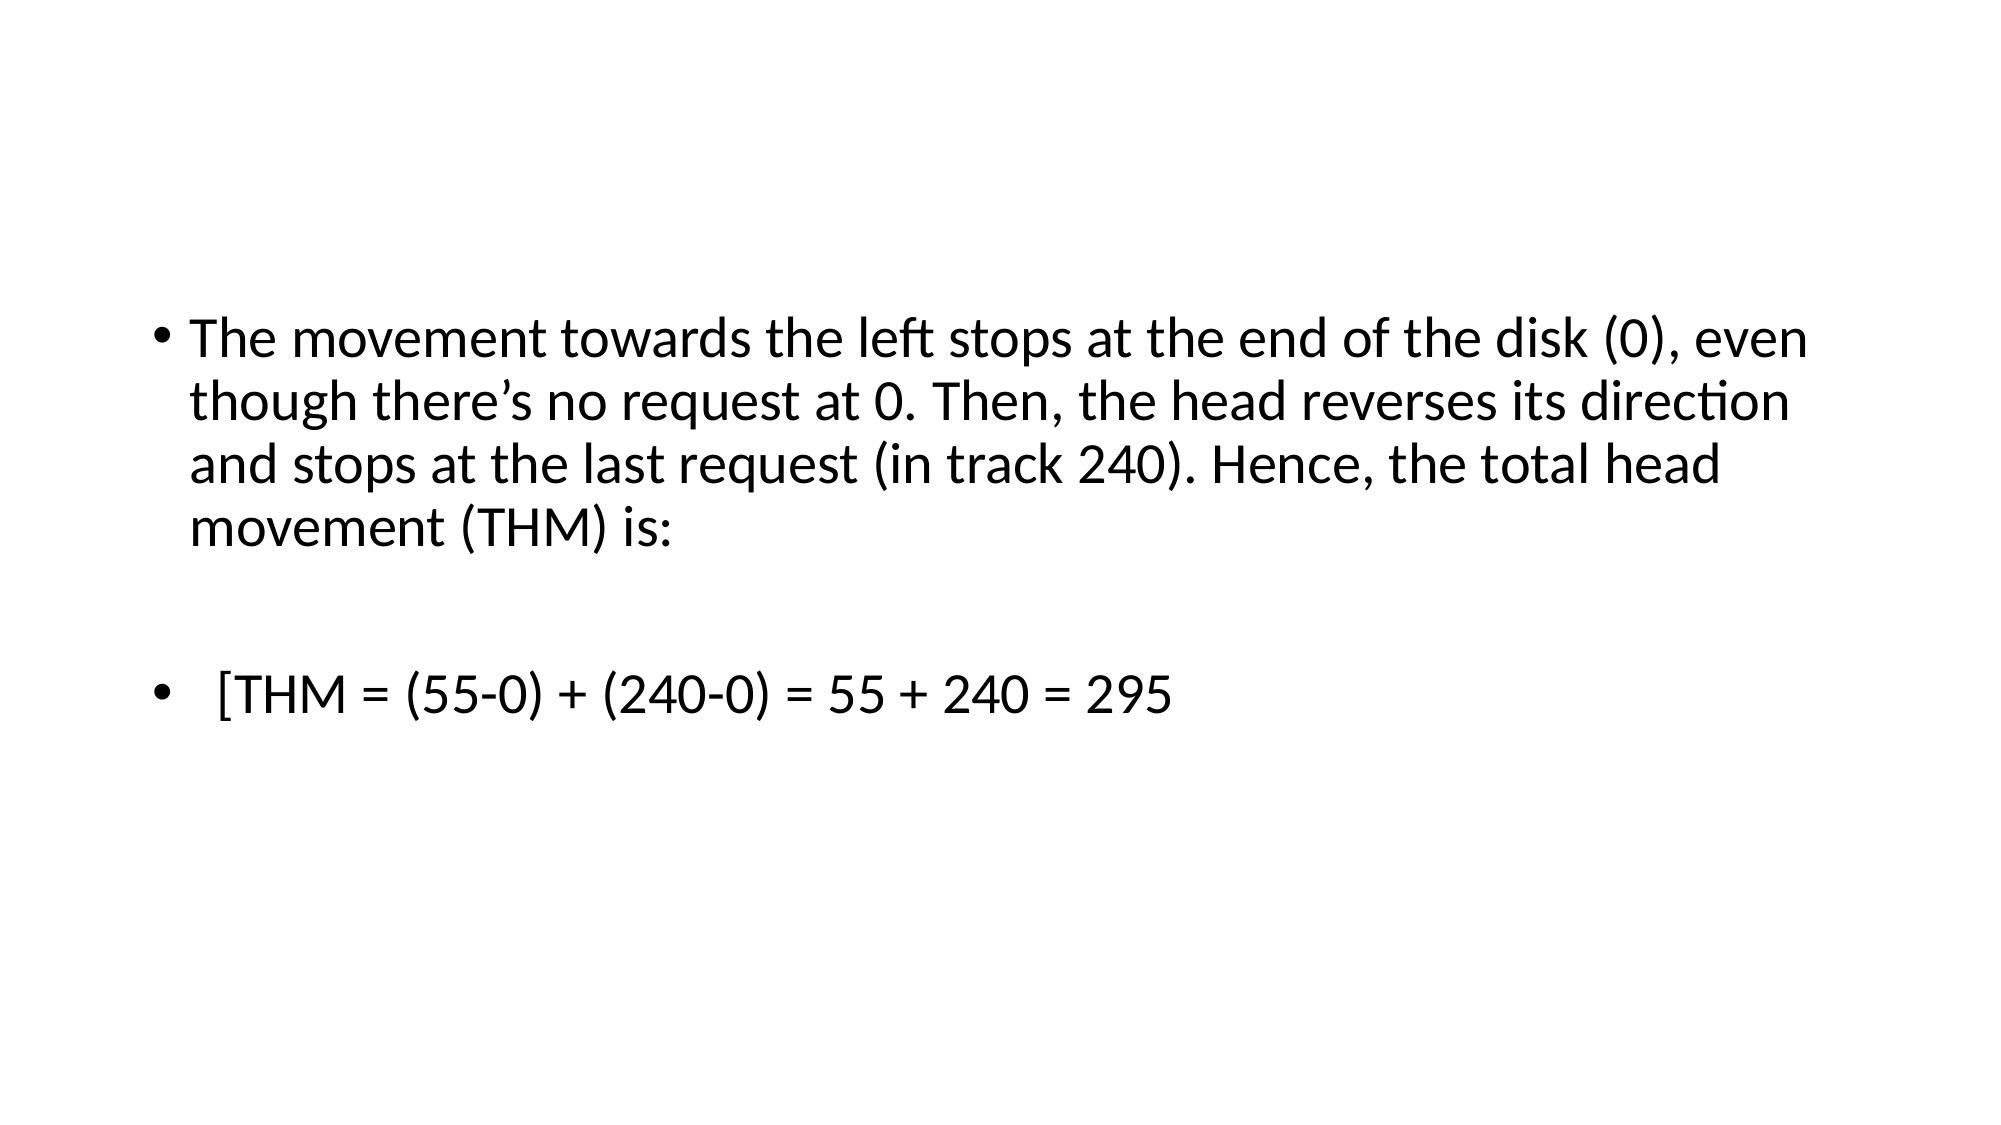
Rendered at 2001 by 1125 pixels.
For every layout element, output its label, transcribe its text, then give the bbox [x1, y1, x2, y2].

list The movement towards the left stops at the end of the disk (0), even though there’s no request at 0. Then, the head reverses its direction and stops at the last request (in track 240). Hence, the total head movement (THM) is: [THM = (55-0) + (240-0) = 55 + 240 = 295 [137, 299, 1863, 1014]
